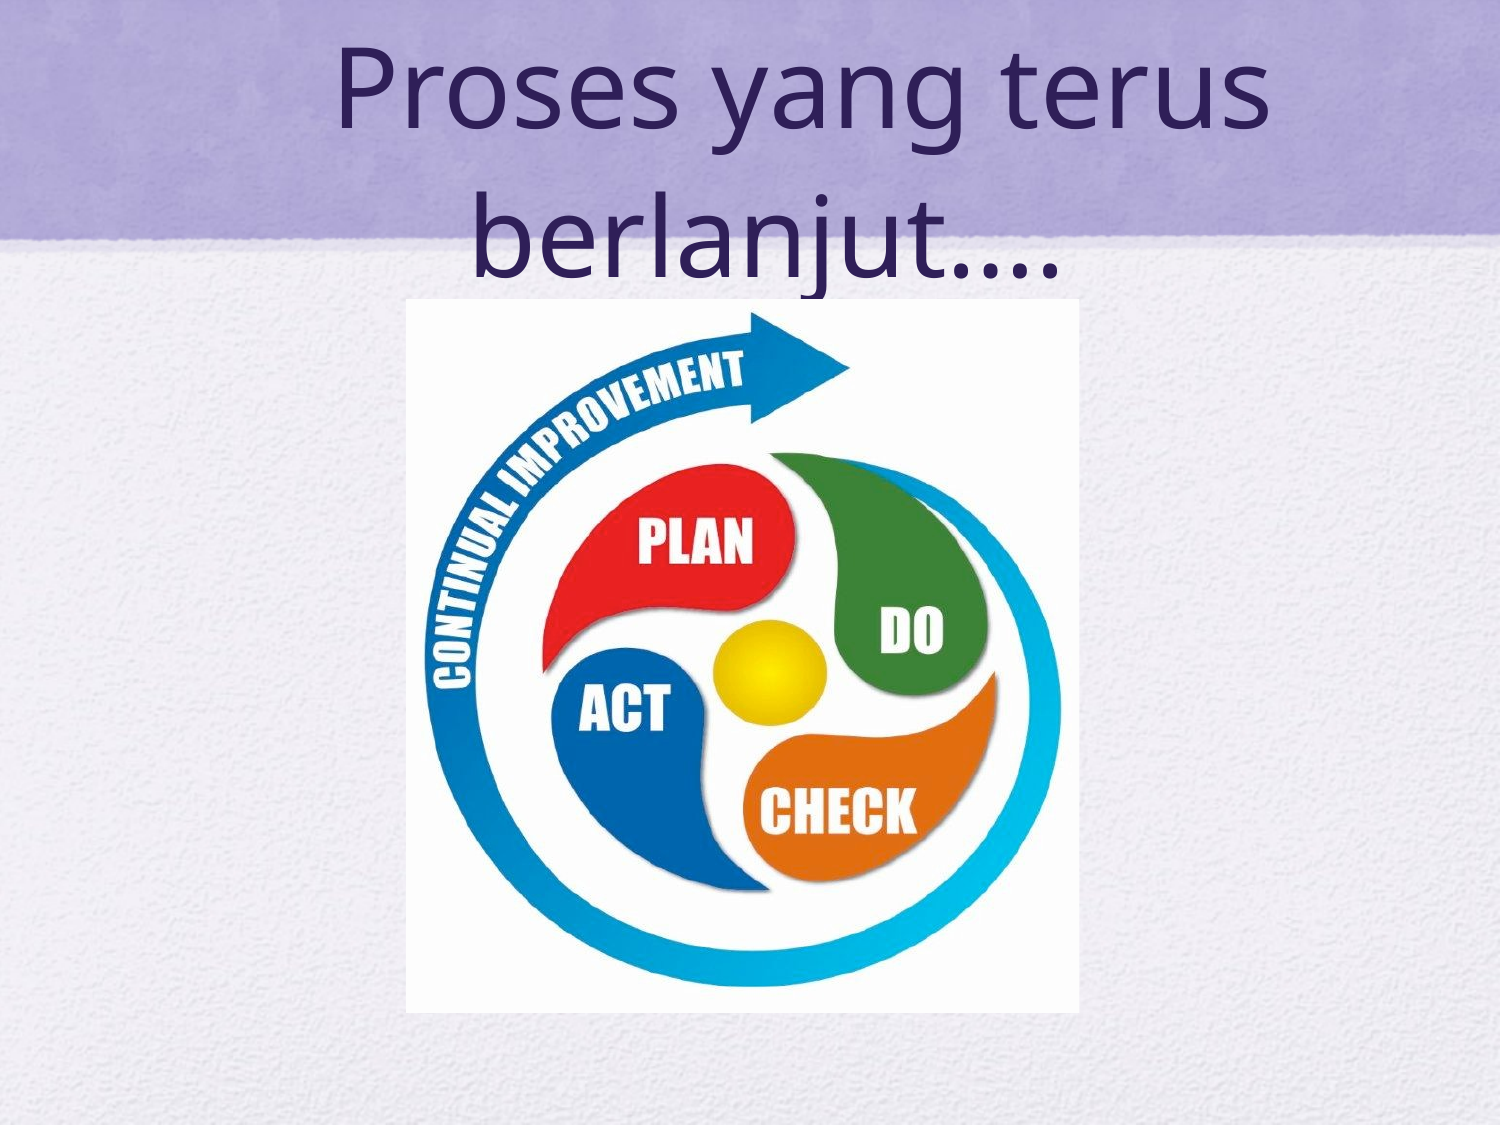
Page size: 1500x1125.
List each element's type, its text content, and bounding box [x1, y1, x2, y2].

text_box [405, 299, 1080, 1013]
picture [0, 0, 1500, 1125]
title Proses yang terus berlanjut…. [190, 0, 1310, 301]
